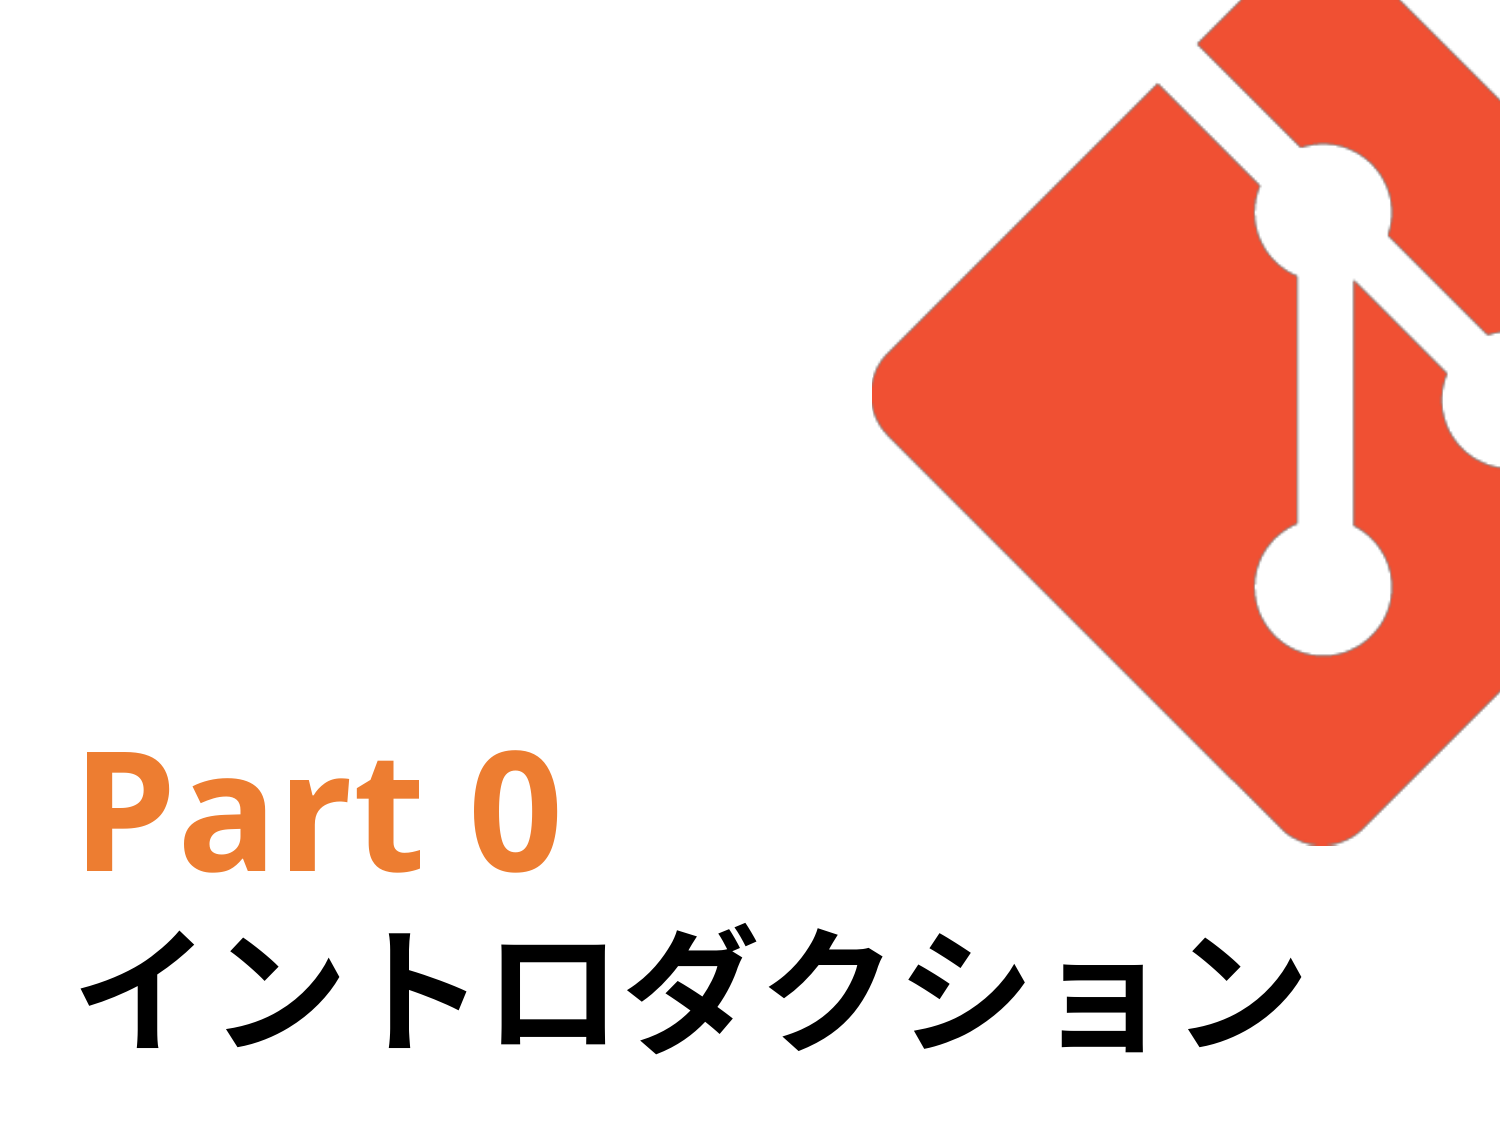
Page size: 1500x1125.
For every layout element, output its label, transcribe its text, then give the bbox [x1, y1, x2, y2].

picture [872, 0, 1500, 846]
title Part 0 イントロダクション [57, 282, 1412, 1078]
